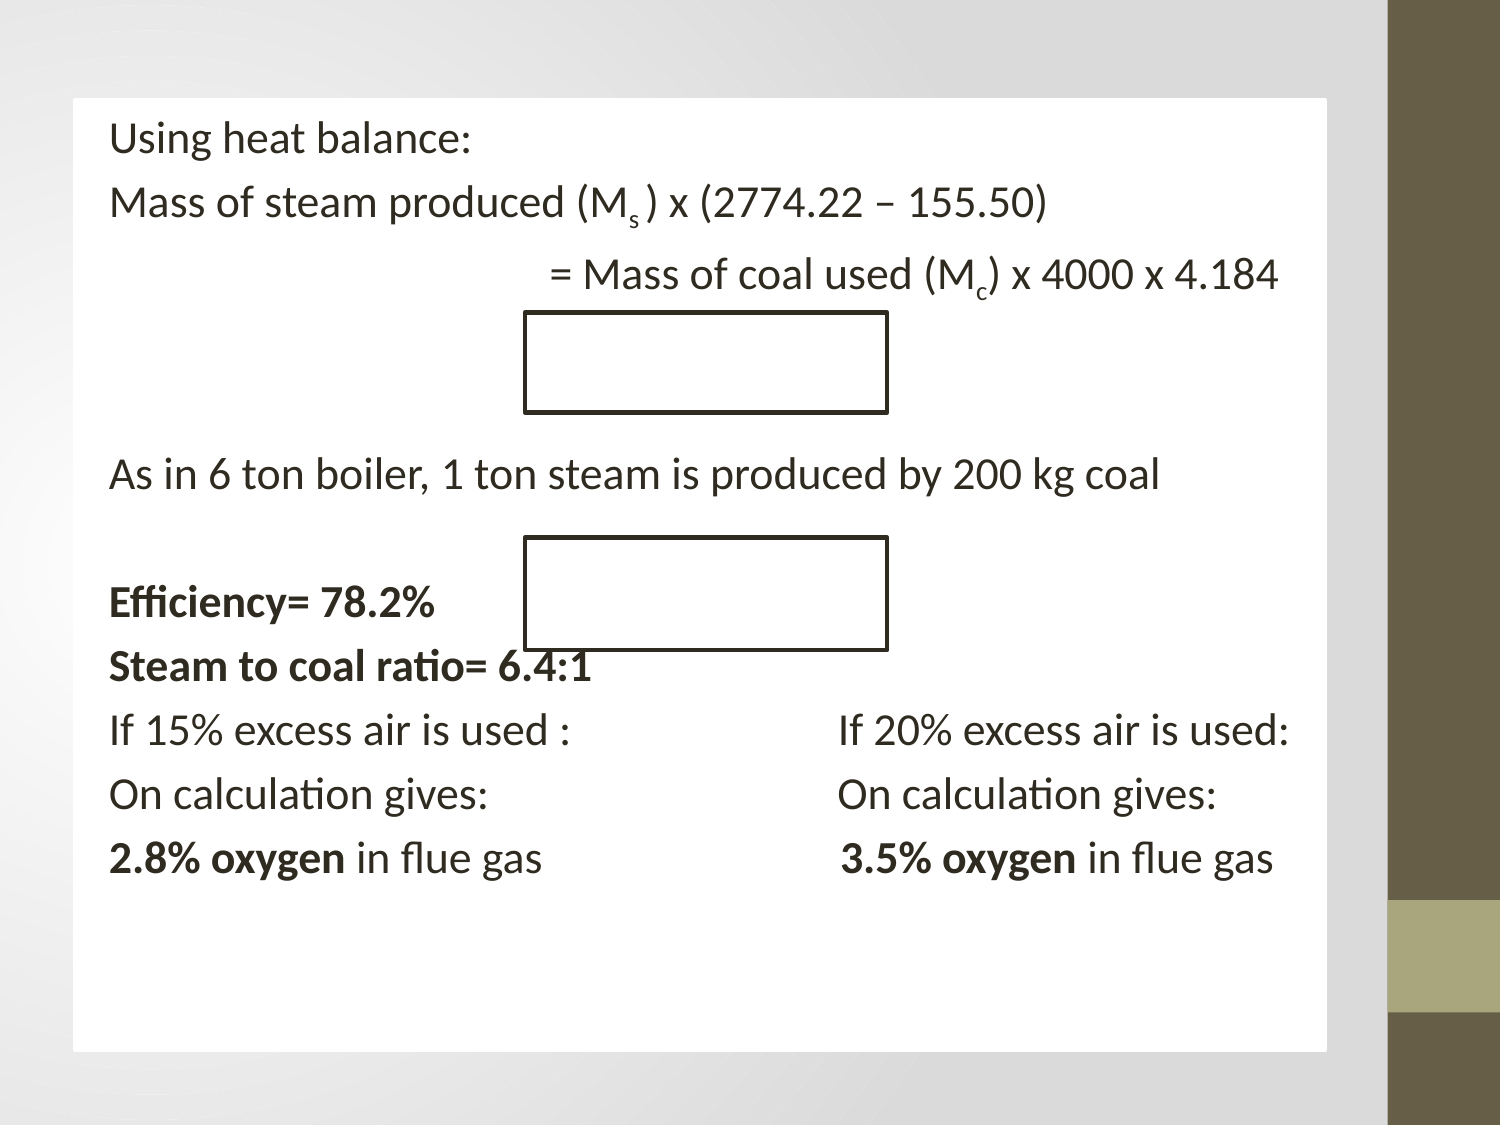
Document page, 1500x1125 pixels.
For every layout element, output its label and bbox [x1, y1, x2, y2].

text_box [523, 535, 889, 652]
text_box [523, 310, 889, 415]
